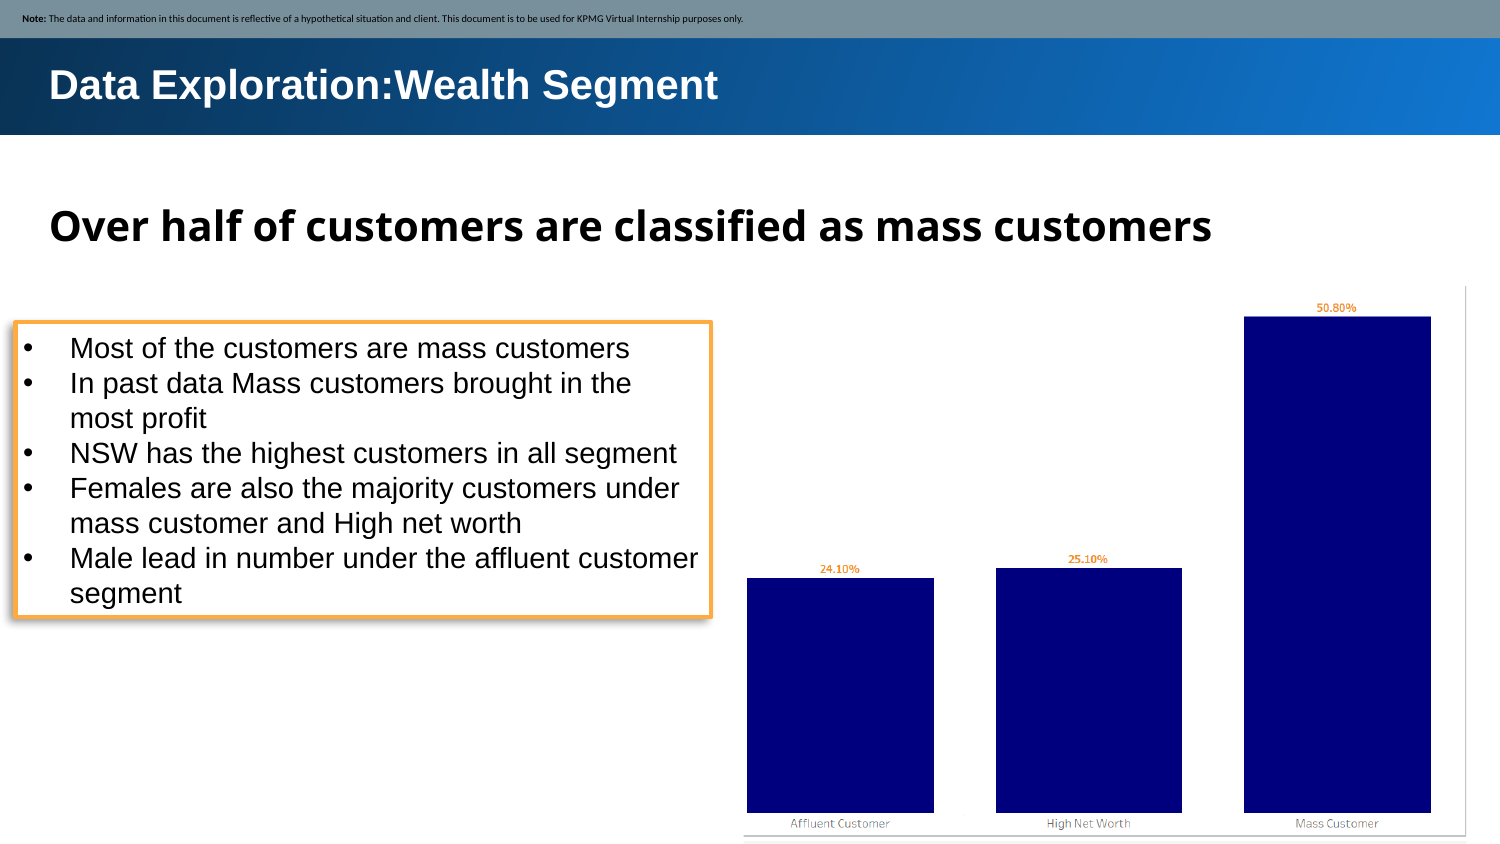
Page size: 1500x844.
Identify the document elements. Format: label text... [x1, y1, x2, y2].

text_box [0, 39, 1500, 135]
text_box Data Exploration:Wealth Segment [33, 43, 1439, 124]
text_box Note: The data and information in this document is reflective of a hypothetical situation and client. This document is to be used for KPMG Virtual Internship purposes only. [0, 0, 1500, 39]
text_box Over half of customers are classified as mass customers [33, 177, 1439, 266]
picture [743, 286, 1467, 844]
text_box Most of the customers are mass customers In past data Mass customers brought in the most profit NSW has the highest customers in all segment Females are also the majority customers under mass customer and High net worth Male lead in number under the affluent customer segment [13, 320, 713, 619]
